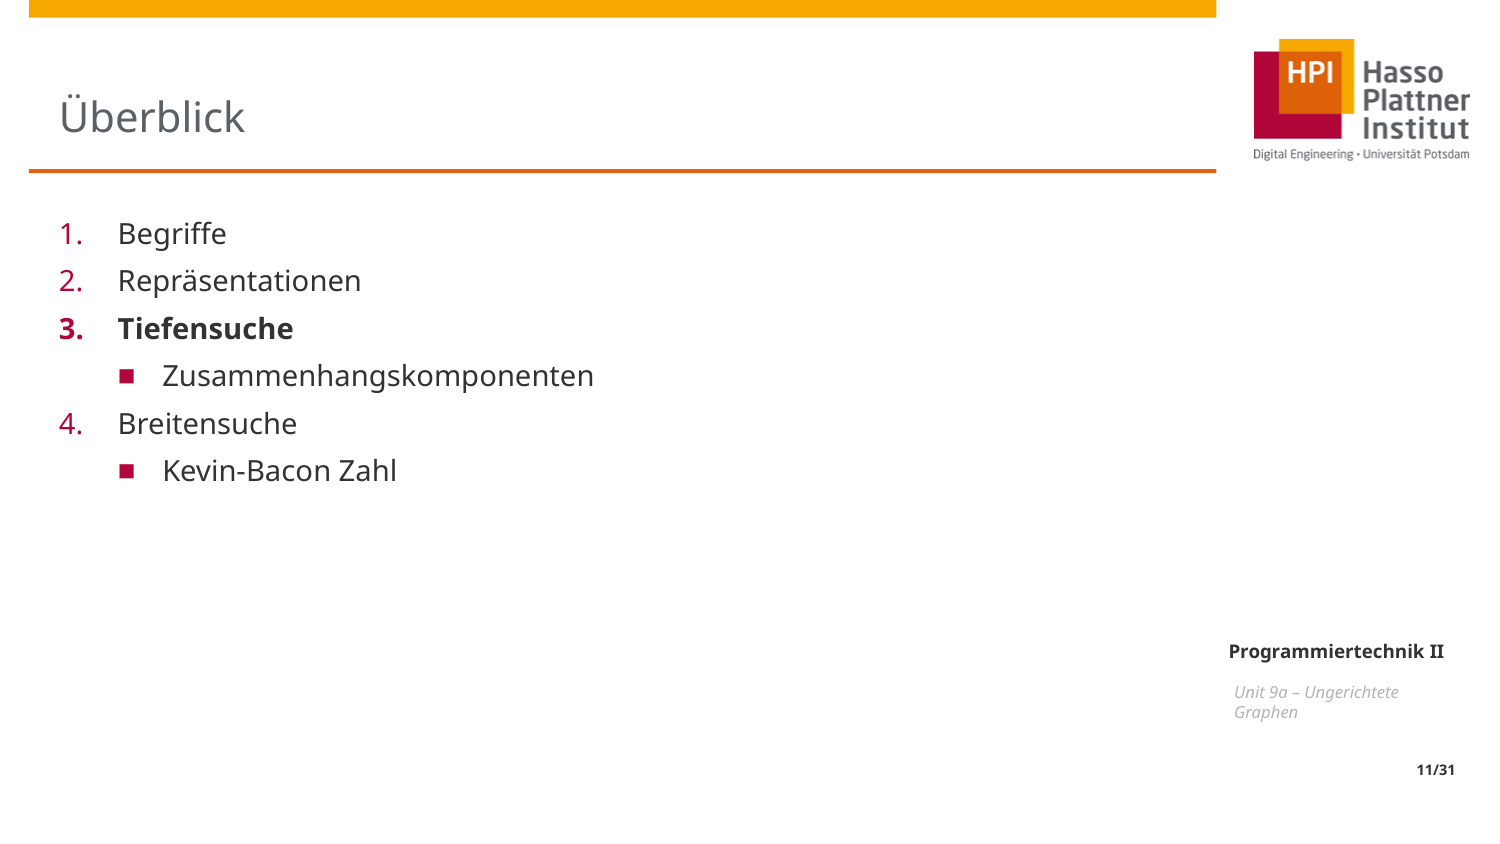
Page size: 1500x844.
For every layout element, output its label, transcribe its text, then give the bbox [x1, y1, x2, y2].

list Begriffe Repräsentationen Tiefensuche Zusammenhangskomponenten Breitensuche Kevin-Bacon Zahl [58, 203, 1187, 788]
title Überblick [58, 17, 1187, 170]
picture [1254, 39, 1470, 161]
